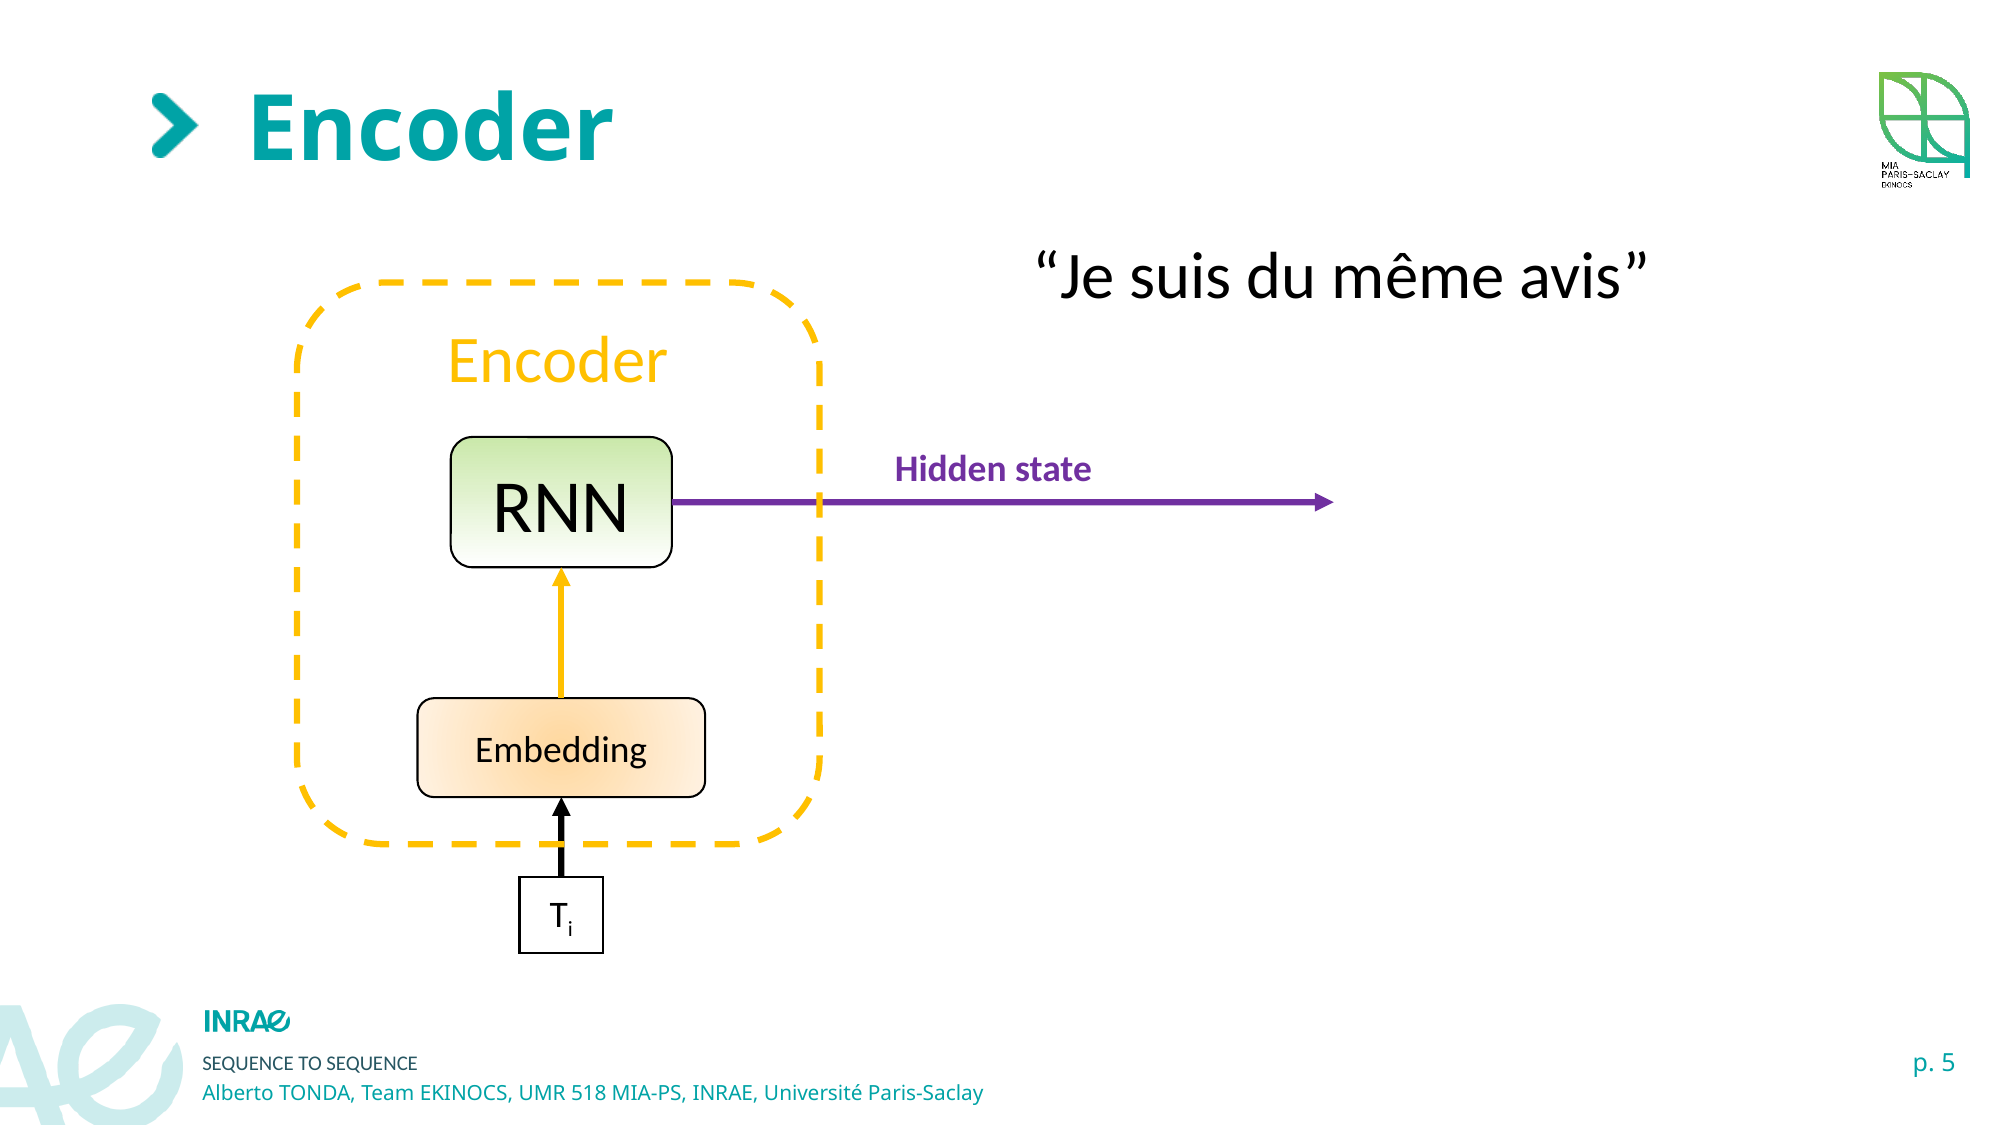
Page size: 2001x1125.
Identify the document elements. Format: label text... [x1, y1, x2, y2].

picture [1862, 54, 1986, 205]
picture [0, 996, 329, 1125]
text_box Ti [518, 876, 604, 954]
title Encoder [137, 59, 1863, 203]
text_box Hidden state [871, 437, 1116, 497]
picture [152, 93, 200, 158]
list “Je suis du même avis” [999, 233, 1683, 372]
text_box Encoder [295, 281, 821, 846]
